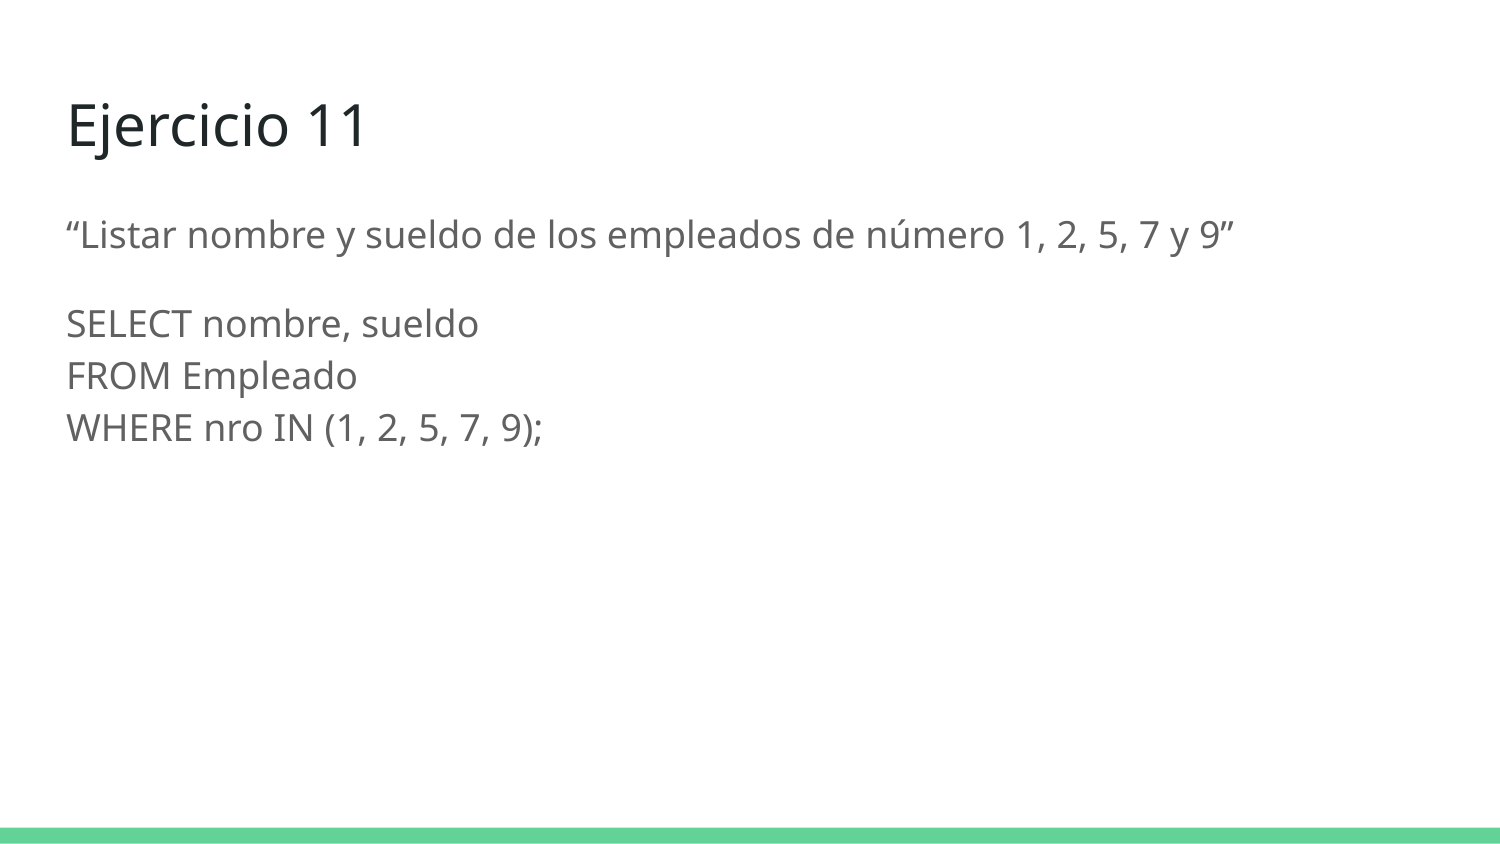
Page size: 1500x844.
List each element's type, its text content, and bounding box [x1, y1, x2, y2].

list SELECT nombre, sueldo FROM Empleado WHERE nro IN (1, 2, 5, 7, 9); [51, 278, 1449, 412]
list “Listar nombre y sueldo de los empleados de número 1, 2, 5, 7 y 9” [51, 189, 1449, 272]
title Ejercicio 11 [51, 72, 1449, 167]
